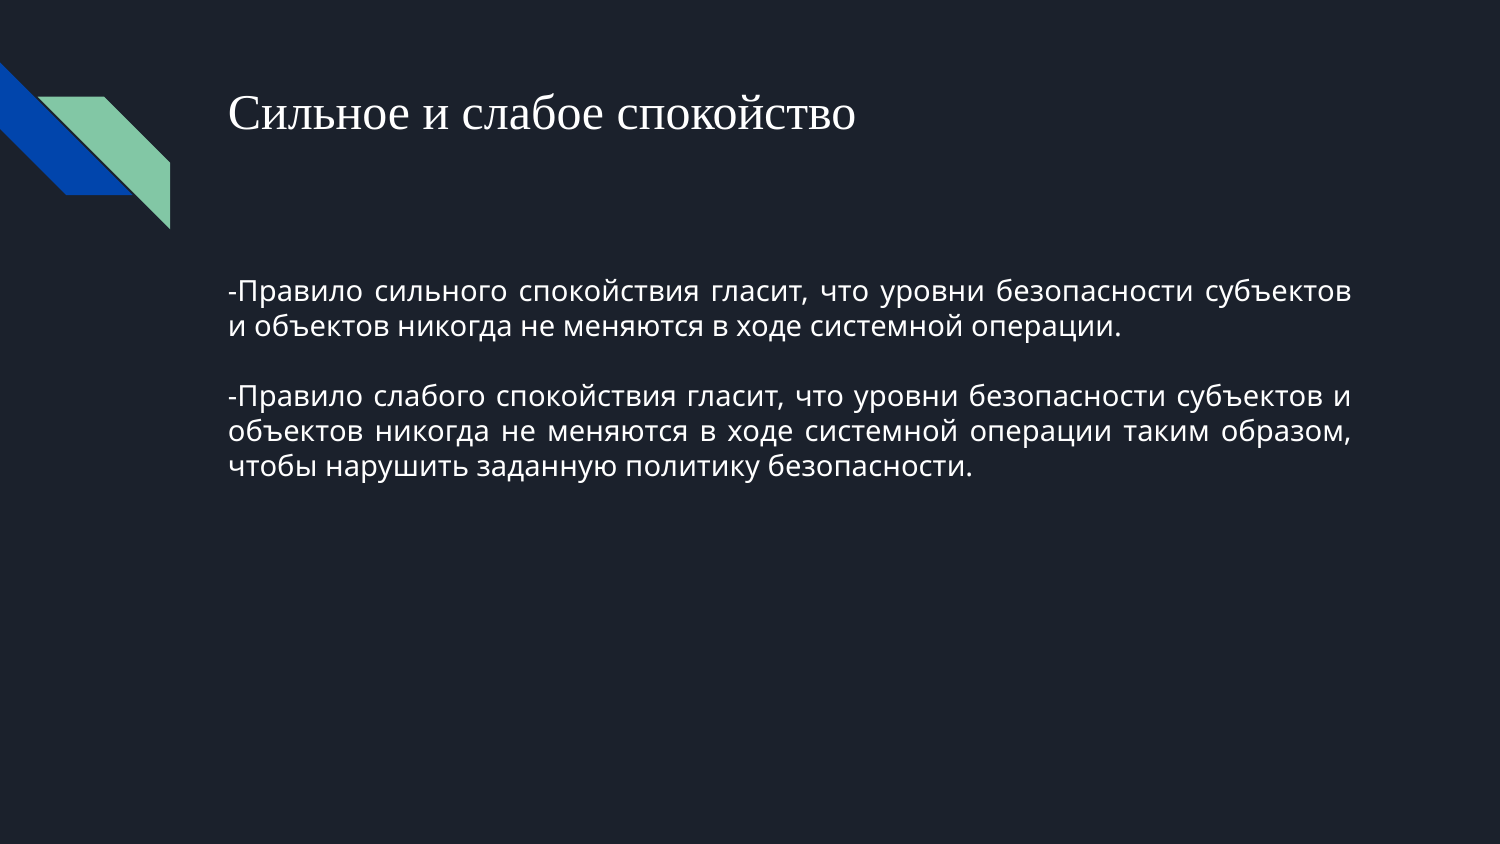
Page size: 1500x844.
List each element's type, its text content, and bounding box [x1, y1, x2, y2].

title Сильное и слабое спокойство [212, 64, 1368, 215]
list -Правило сильного спокойствия гласит, что уровни безопасности субъектов и объектов никогда не меняются в ходе системной операции. -Правило слабого спокойствия гласит, что уровни безопасности субъектов и объектов никогда не меняются в ходе системной операции таким образом, чтобы нарушить заданную политику безопасности. [212, 257, 1368, 735]
